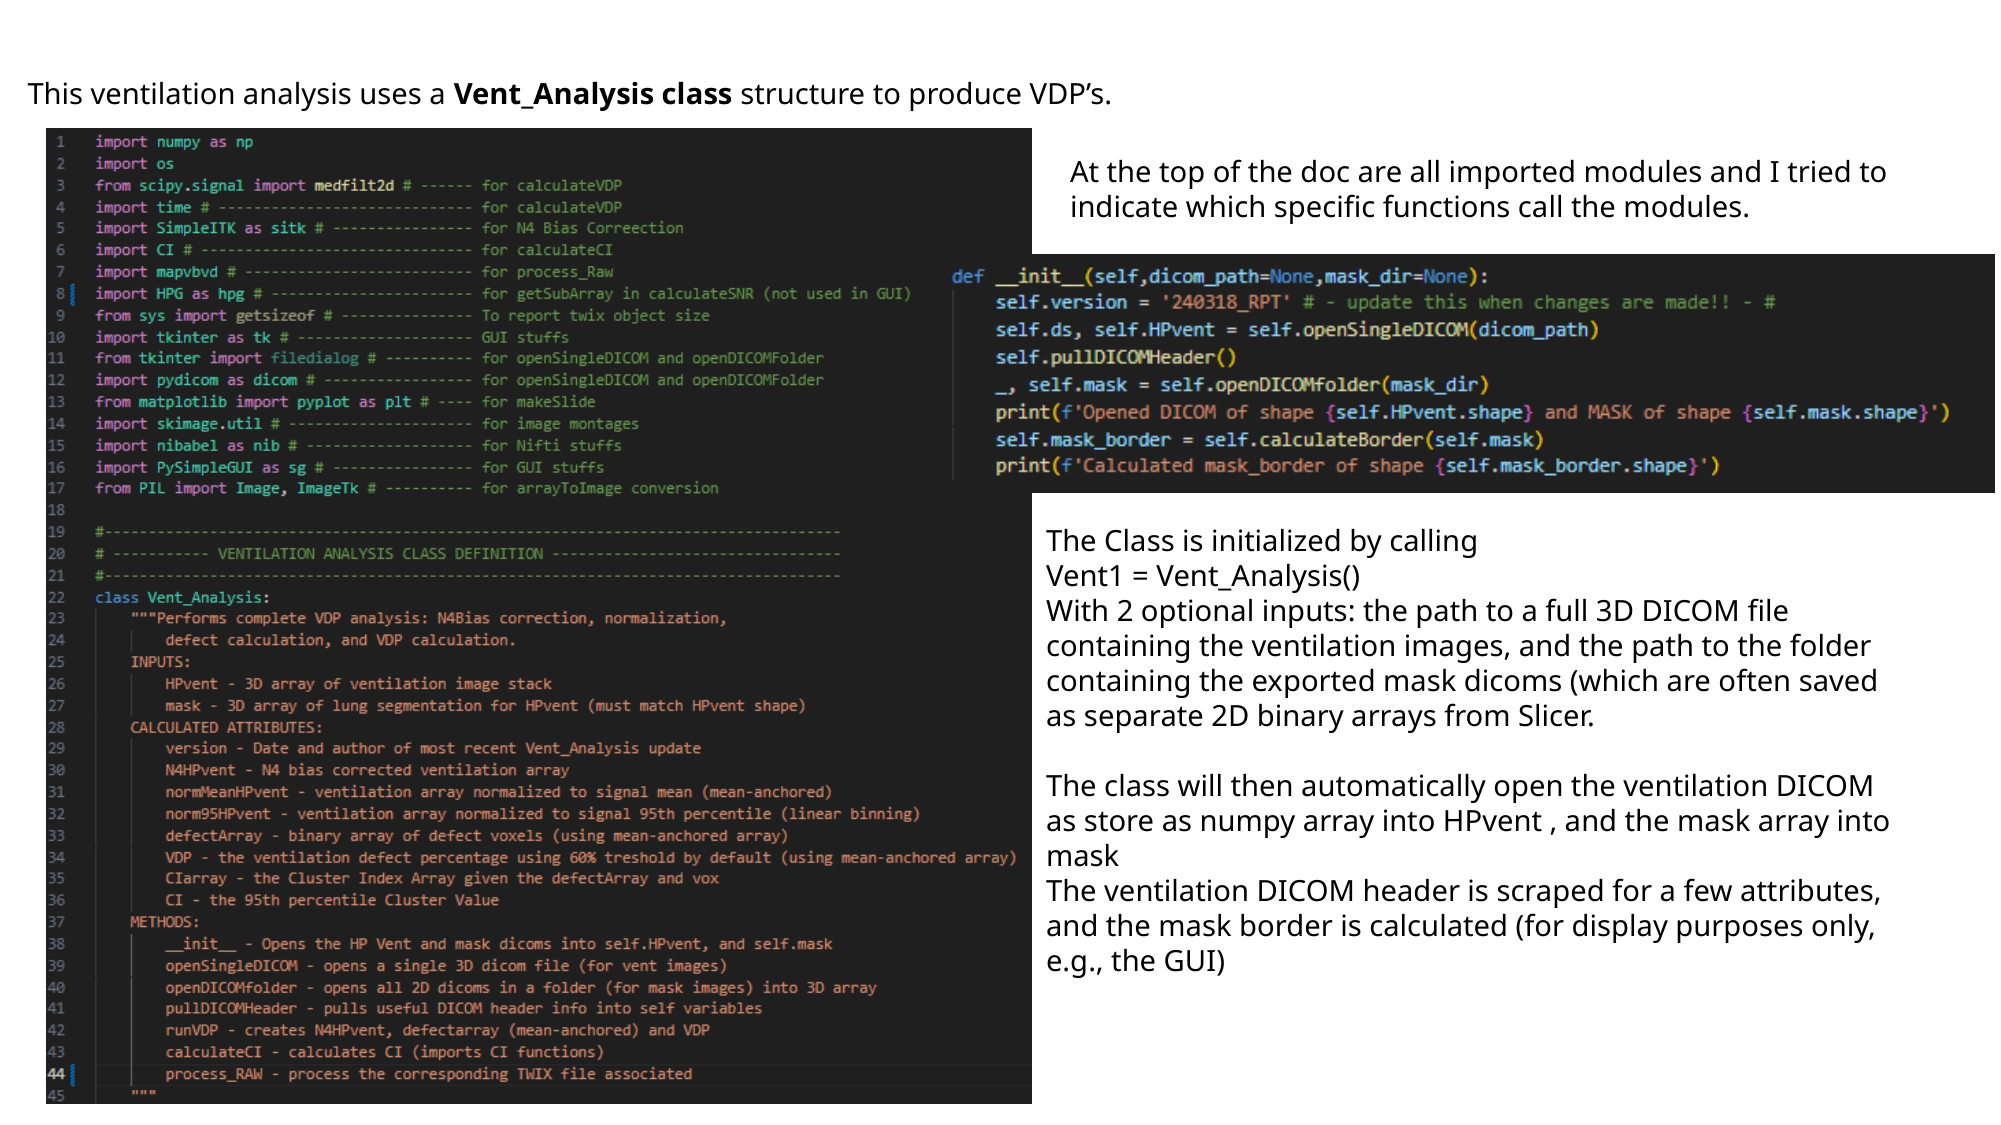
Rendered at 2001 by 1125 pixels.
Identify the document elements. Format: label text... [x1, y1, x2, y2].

text_box This ventilation analysis uses a Vent_Analysis class structure to produce VDP’s. [12, 67, 1128, 118]
text_box At the top of the doc are all imported modules and I tried to indicate which specific functions call the modules. [1055, 145, 1935, 254]
picture [46, 128, 1995, 1105]
text_box The Class is initialized by calling Vent1 = Vent_Analysis() With 2 optional inputs: the path to a full 3D DICOM file containing the ventilation images, and the path to the folder containing the exported mask dicoms (which are often saved as separate 2D binary arrays from Slicer. The class will then automatically open the ventilation DICOM as store as numpy array into HPvent , and the mask array into mask The ventilation DICOM header is scraped for a few attributes, and the mask border is calculated (for display purposes only, e.g., the GUI) [1032, 515, 1911, 985]
